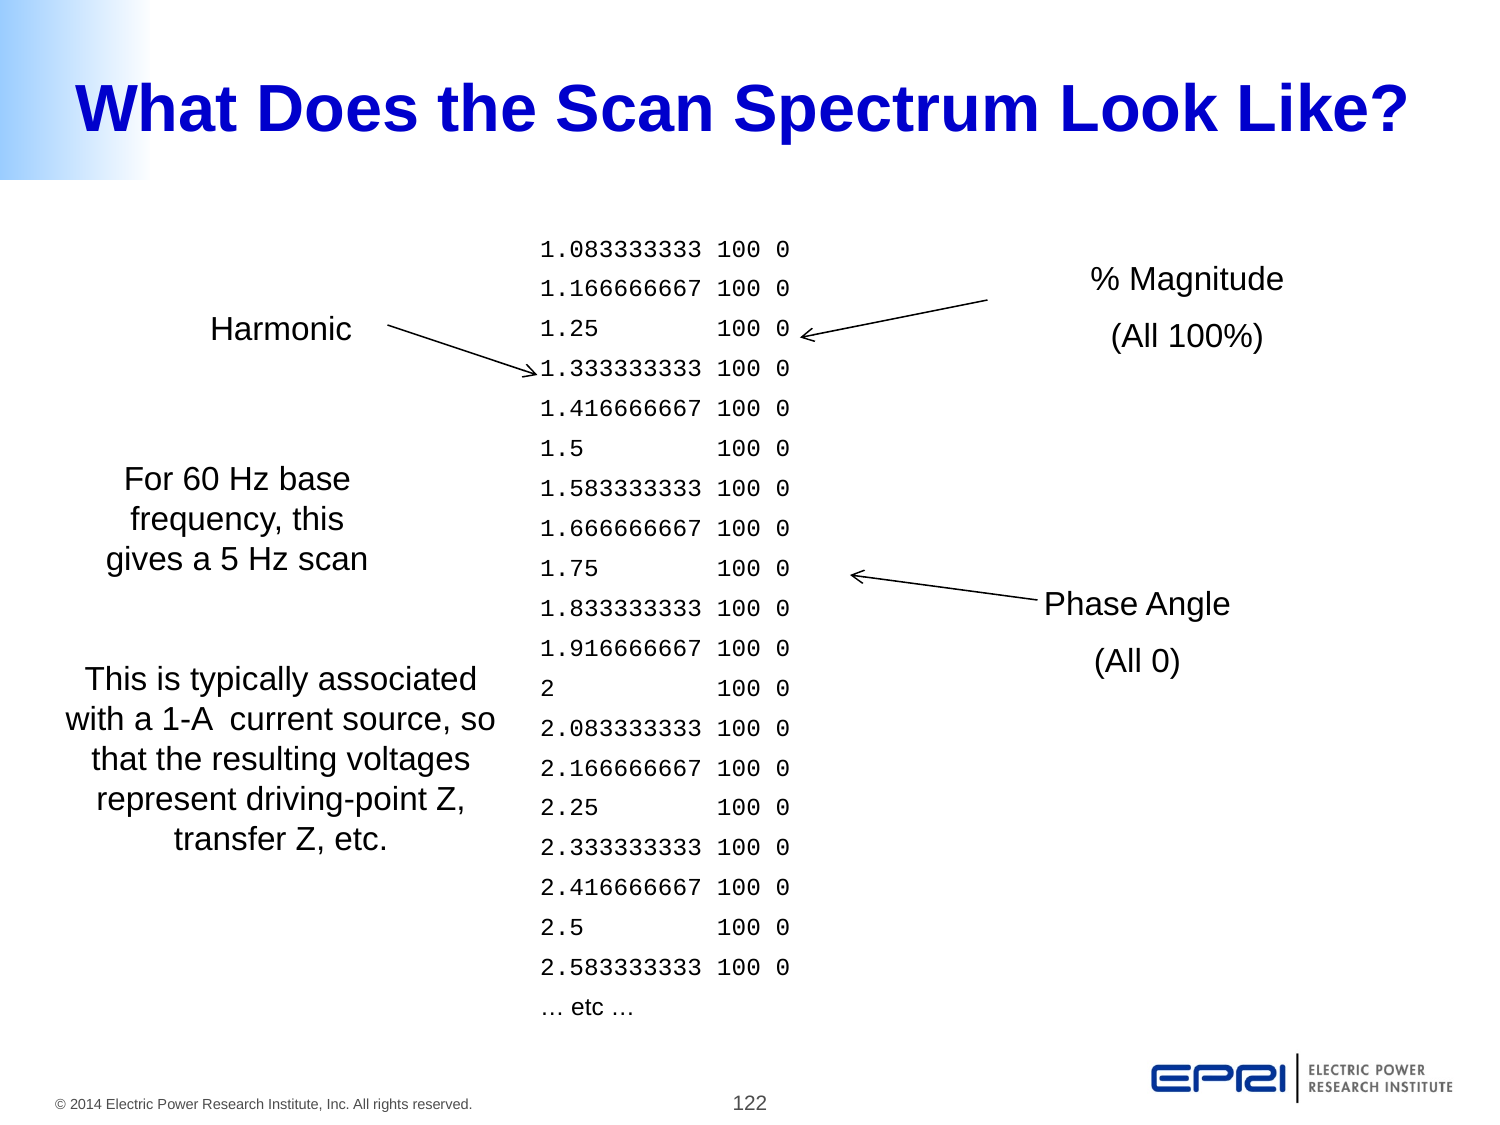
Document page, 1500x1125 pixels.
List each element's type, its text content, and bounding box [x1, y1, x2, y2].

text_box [799, 299, 988, 338]
text_box For 60 Hz base frequency, this gives a 5 Hz scan [75, 449, 400, 585]
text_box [387, 324, 538, 376]
text_box Phase Angle (All 0) [987, 574, 1288, 687]
text_box Harmonic [187, 299, 375, 355]
text_box % Magnitude (All 100%) [1037, 249, 1338, 362]
title What Does the Scan Spectrum Look Like? [59, 29, 1441, 181]
text_box This is typically associated with a 1-A current source, so that the resulting voltages represent driving-point Z, transfer Z, etc. [49, 649, 513, 865]
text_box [849, 574, 1038, 601]
picture [1147, 1049, 1456, 1107]
list 1.083333333 100 0 1.166666667 100 0 1.25 100 0 1.333333333 100 0 1.416666667 100 0 1.5 100 0 1.583333333 100 0 1.666666667 100 0 1.75 100 0 1.833333333 100 0 1.916666667 100 0 2 100 0 2.083333333 100 0 2.166666667 100 0 2.25 100 0 2.333333333 100 0 2.416666667 100 0 2.5 100 0 2.583333333 100 0 … etc … [524, 224, 1413, 1035]
